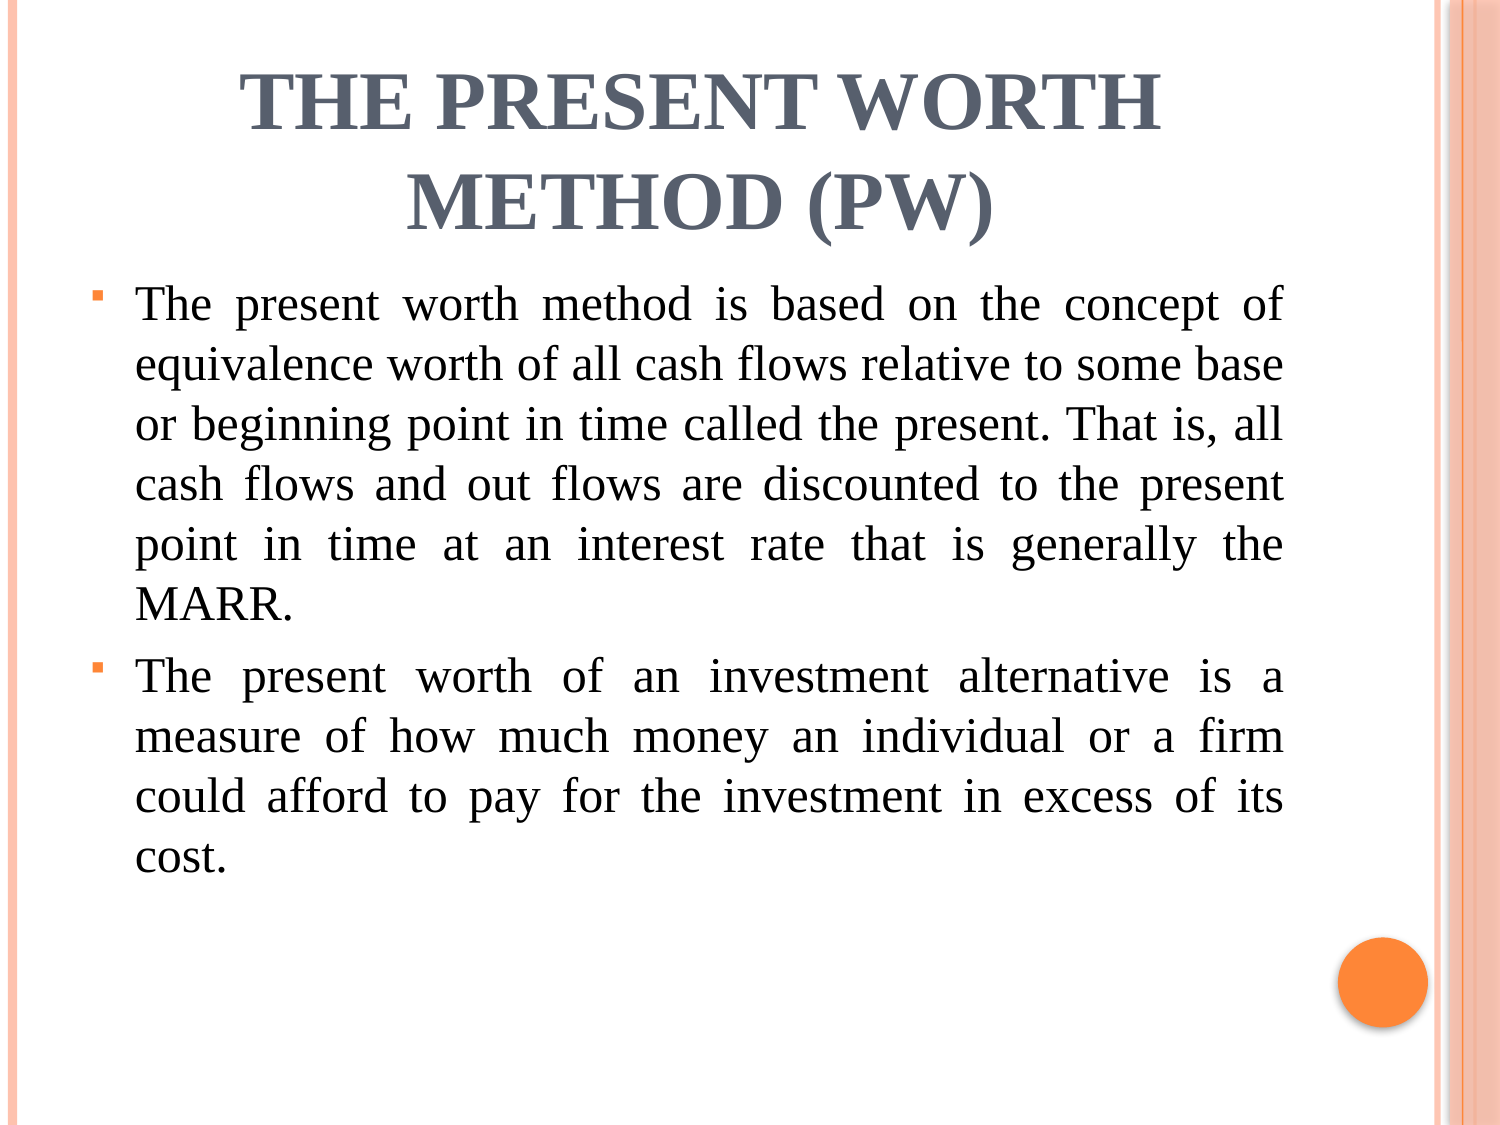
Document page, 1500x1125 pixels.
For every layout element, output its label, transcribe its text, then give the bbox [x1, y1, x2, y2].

title THE PRESENT WORTH METHOD (PW) [88, 66, 1314, 254]
list The present worth method is based on the concept of equivalence worth of all cash flows relative to some base or beginning point in time called the present. That is, all cash flows and out flows are discounted to the present point in time at an interest rate that is generally the MARR. The present worth of an investment alternative is a measure of how much money an individual or a firm could afford to pay for the investment in excess of its cost. [75, 262, 1300, 1062]
